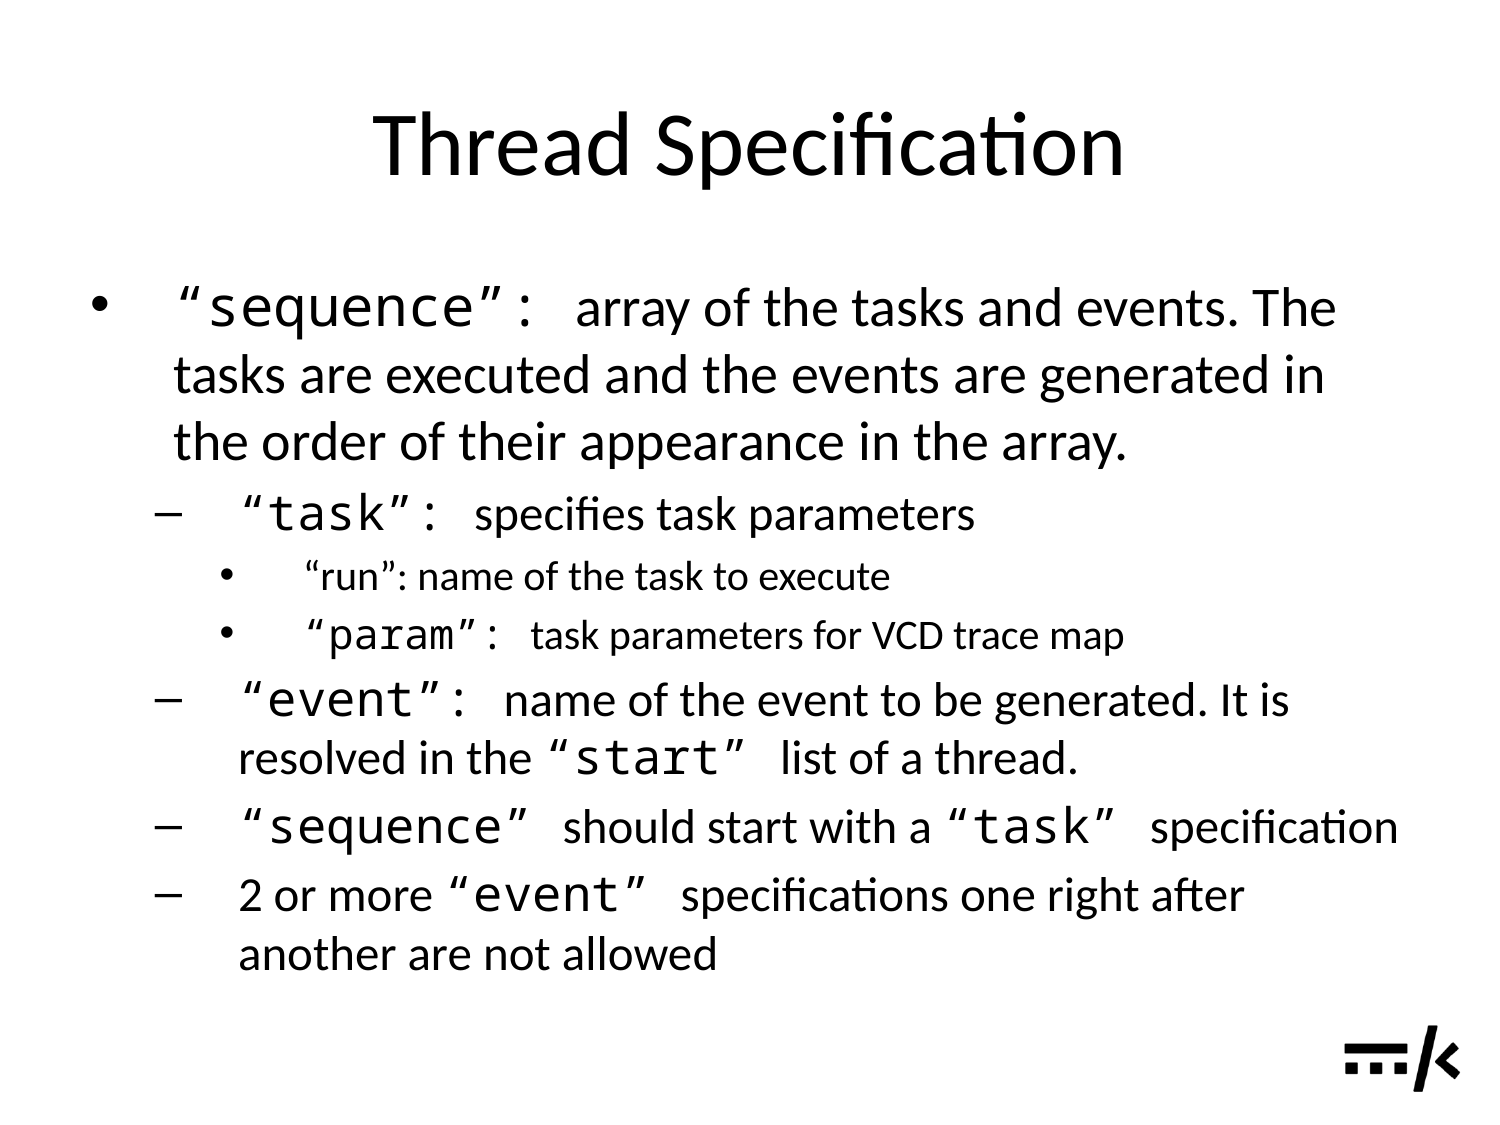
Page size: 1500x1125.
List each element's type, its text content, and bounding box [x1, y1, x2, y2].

title Thread Specification [75, 45, 1425, 233]
list “sequence”: array of the tasks and events. The tasks are executed and the events are generated in the order of their appearance in the array. “task”: specifies task parameters “run”: name of the task to execute “param”: task parameters for VCD trace map “event”: name of the event to be generated. It is resolved in the “start” list of a thread. “sequence” should start with a “task” specification 2 or more “event” specifications one right after another are not allowed [75, 262, 1425, 1005]
picture [1312, 987, 1490, 1125]
